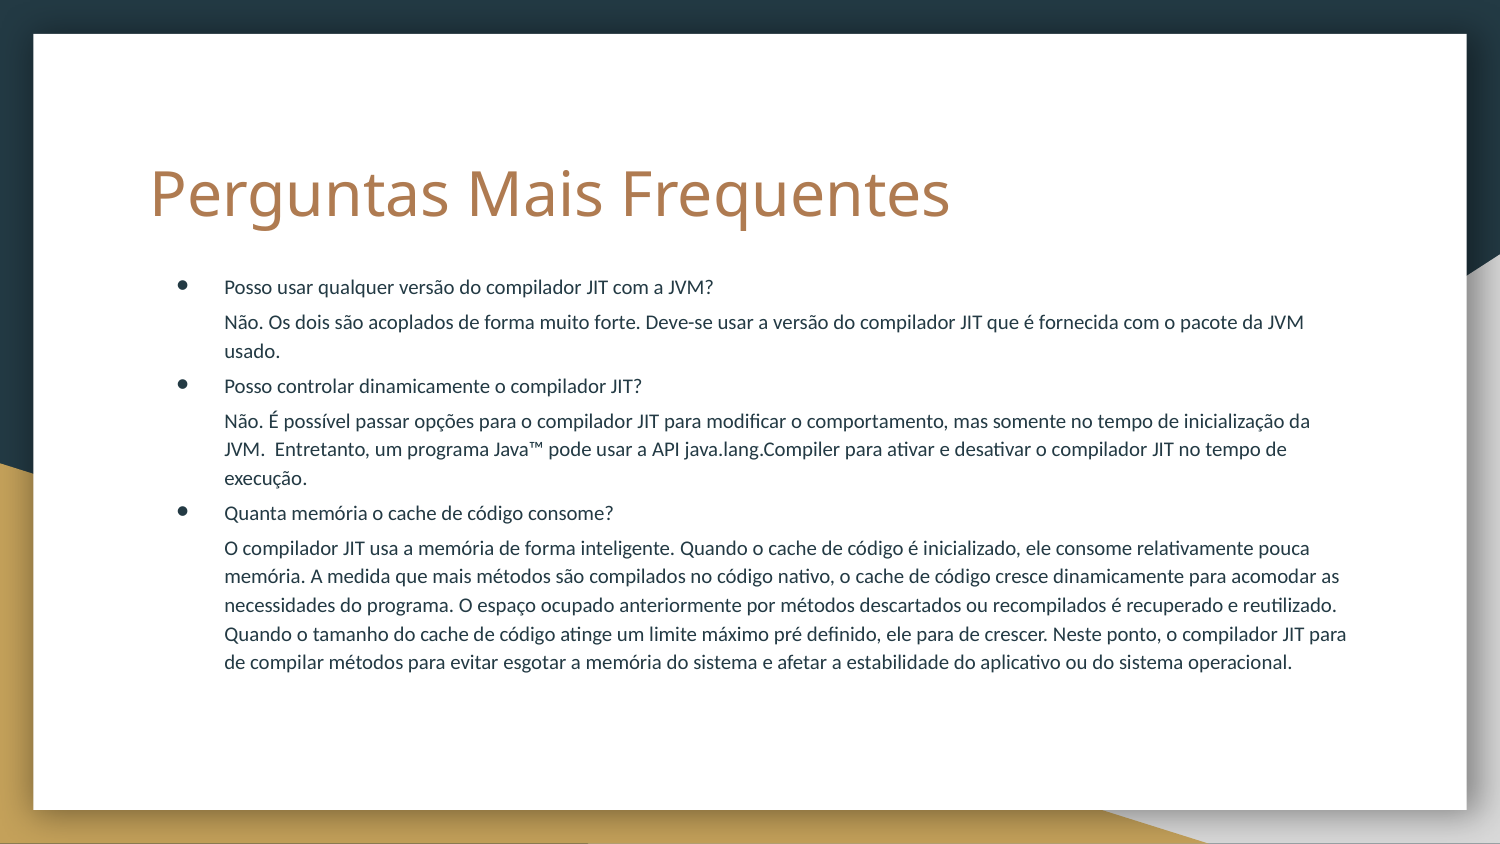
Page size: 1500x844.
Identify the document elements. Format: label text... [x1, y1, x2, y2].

title Perguntas Mais Frequentes [134, 138, 1366, 255]
list Posso usar qualquer versão do compilador JIT com a JVM? Não. Os dois são acoplados de forma muito forte. Deve-se usar a versão do compilador JIT que é fornecida com o pacote da JVM usado. Posso controlar dinamicamente o compilador JIT? Não. É possível passar opções para o compilador JIT para modificar o comportamento, mas somente no tempo de inicialização da JVM. Entretanto, um programa Java™ pode usar a API java.lang.Compiler para ativar e desativar o compilador JIT no tempo de execução. Quanta memória o cache de código consome? O compilador JIT usa a memória de forma inteligente. Quando o cache de código é inicializado, ele consome relativamente pouca memória. A medida que mais métodos são compilados no código nativo, o cache de código cresce dinamicamente para acomodar as necessidades do programa. O espaço ocupado anteriormente por métodos descartados ou recompilados é recuperado e reutilizado. Quando o tamanho do cache de código atinge um limite máximo pré definido, ele para de crescer. Neste ponto, o compilador JIT para de compilar métodos para evitar esgotar a memória do sistema e afetar a estabilidade do aplicativo ou do sistema operacional. [134, 255, 1366, 729]
